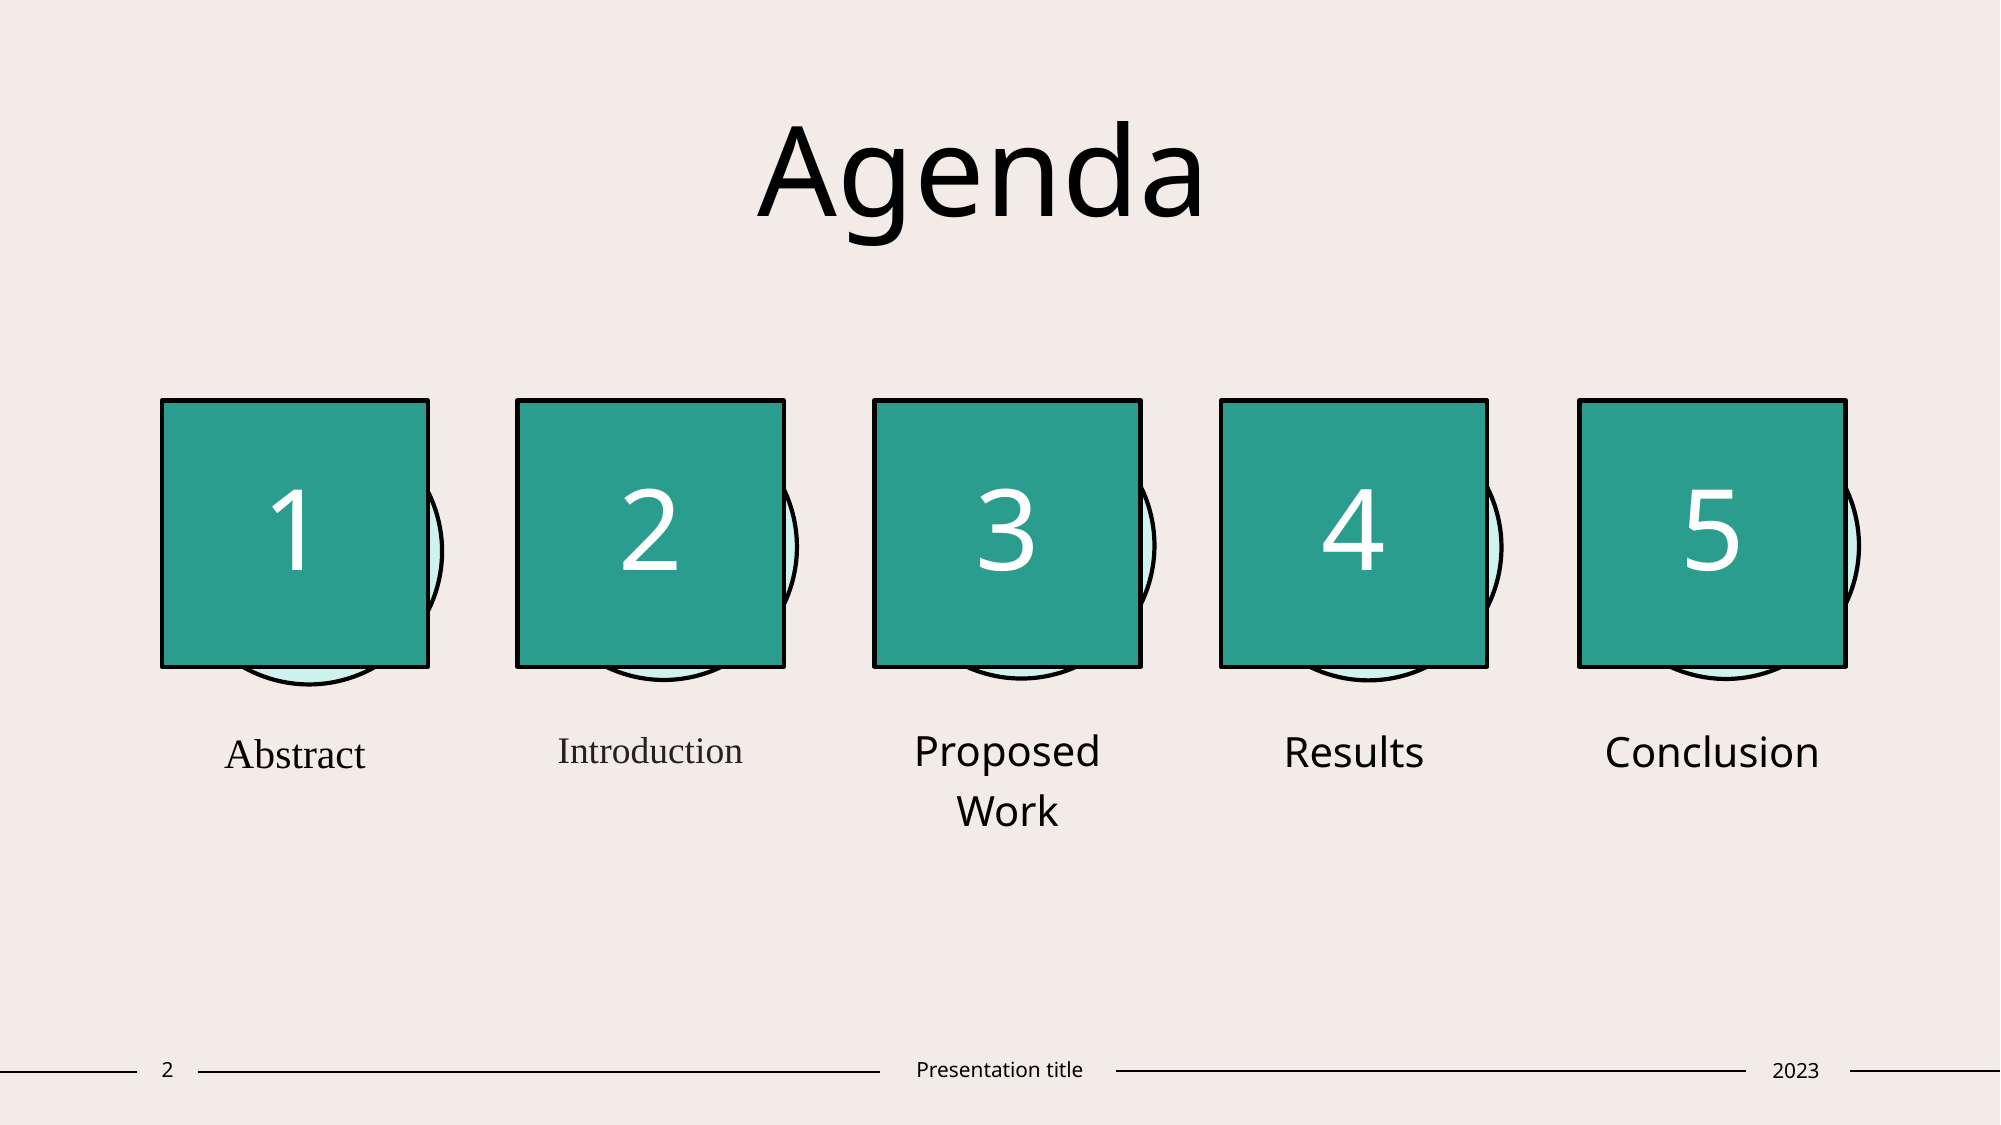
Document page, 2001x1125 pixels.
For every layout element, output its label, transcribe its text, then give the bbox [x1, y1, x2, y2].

slide_number 2 [137, 1050, 198, 1091]
list 1 [160, 398, 430, 669]
title Agenda [170, 83, 1797, 251]
footer Presentation title [879, 1050, 1120, 1091]
list 3 [872, 398, 1143, 669]
slide_number 2023 [1743, 1050, 1849, 1091]
list 5 [1577, 398, 1848, 669]
list Conclusion [1552, 708, 1873, 813]
list 2 [515, 398, 786, 669]
list Abstract [135, 709, 455, 813]
list Introduction [490, 709, 811, 814]
list Results [1194, 708, 1514, 813]
list Proposed Work [847, 707, 1168, 812]
list 4 [1219, 398, 1489, 669]
